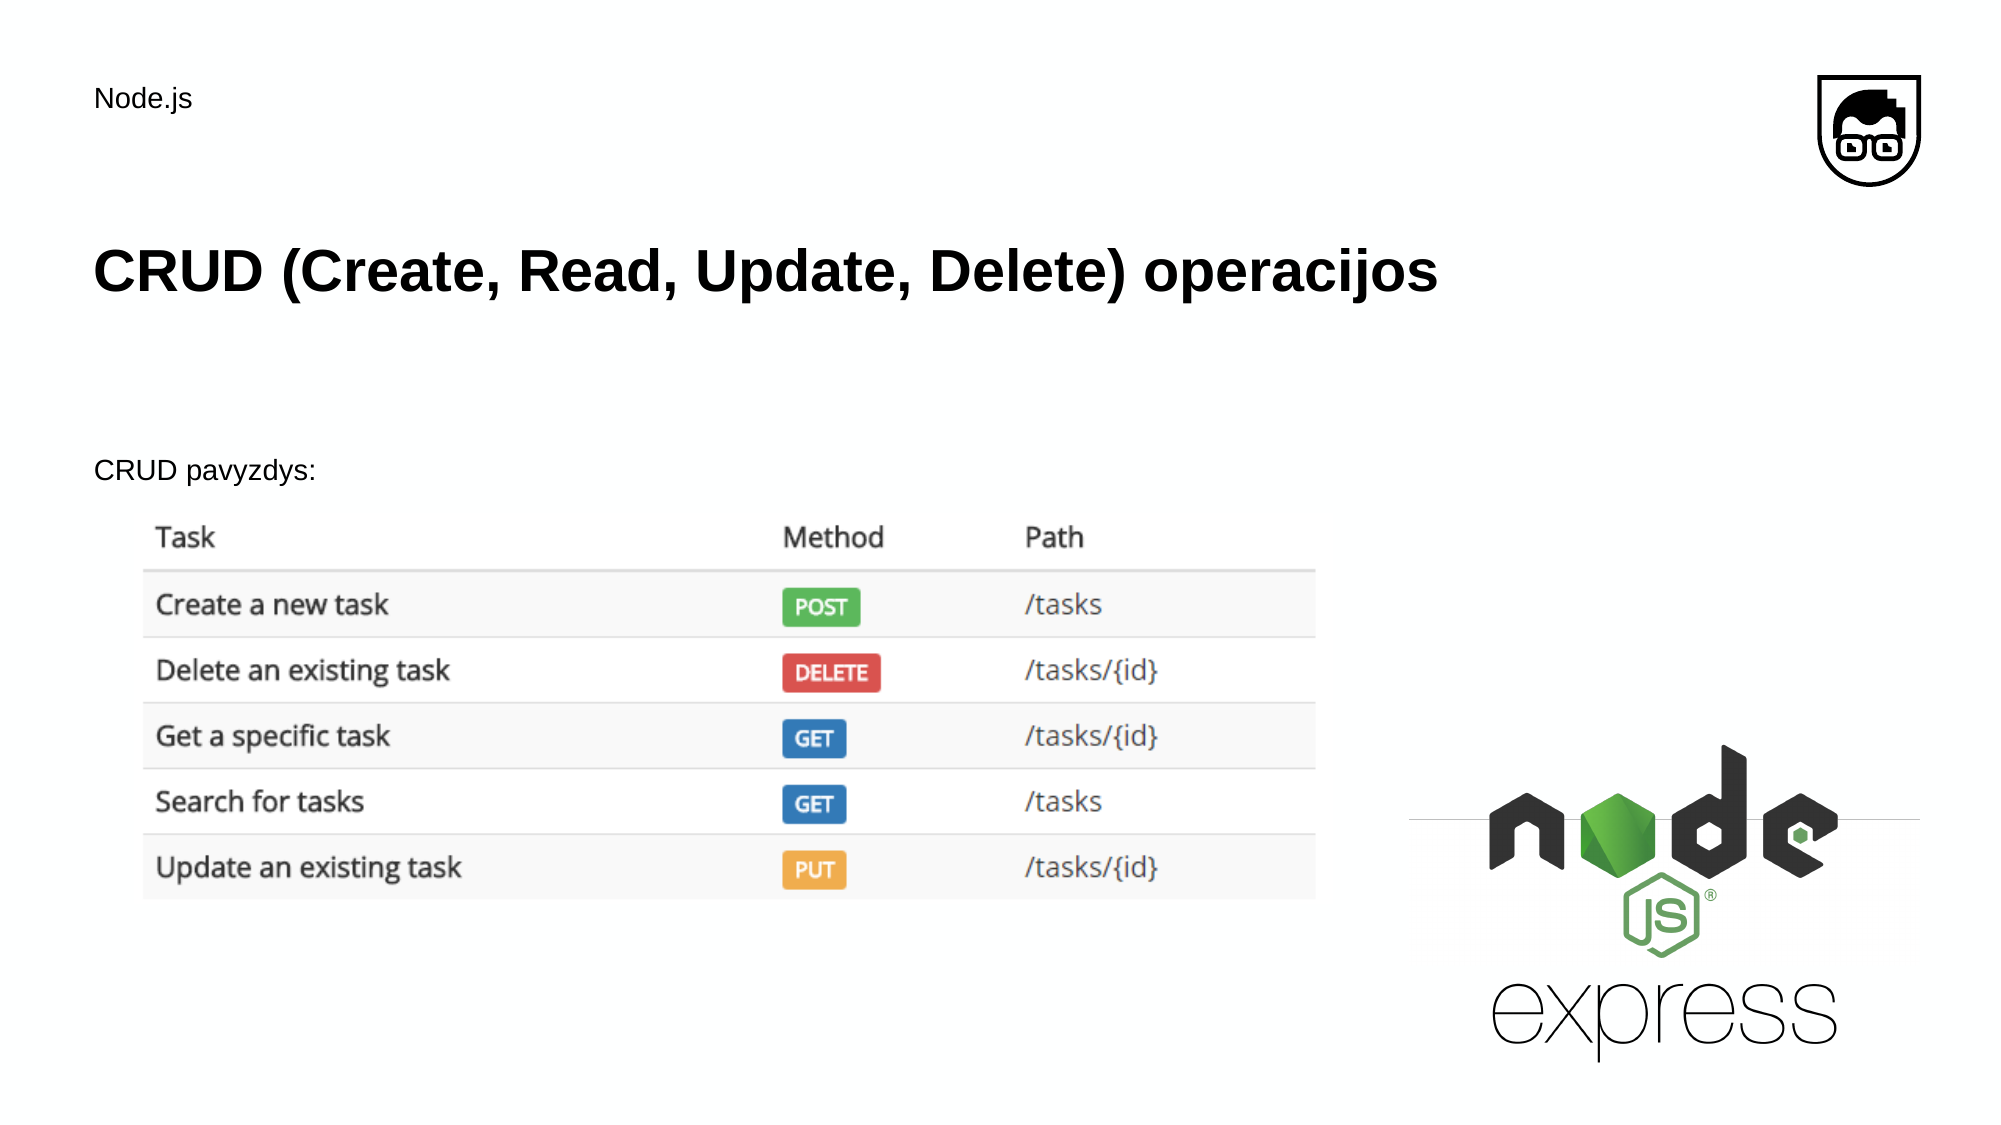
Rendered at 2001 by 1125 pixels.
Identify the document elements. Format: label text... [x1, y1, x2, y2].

list CRUD pavyzdys: [78, 438, 1861, 1125]
picture [1395, 735, 1932, 1073]
title CRUD (Create, Read, Update, Delete) operacijos [78, 224, 1851, 438]
picture [134, 513, 1334, 905]
list Node.js [78, 75, 1102, 150]
